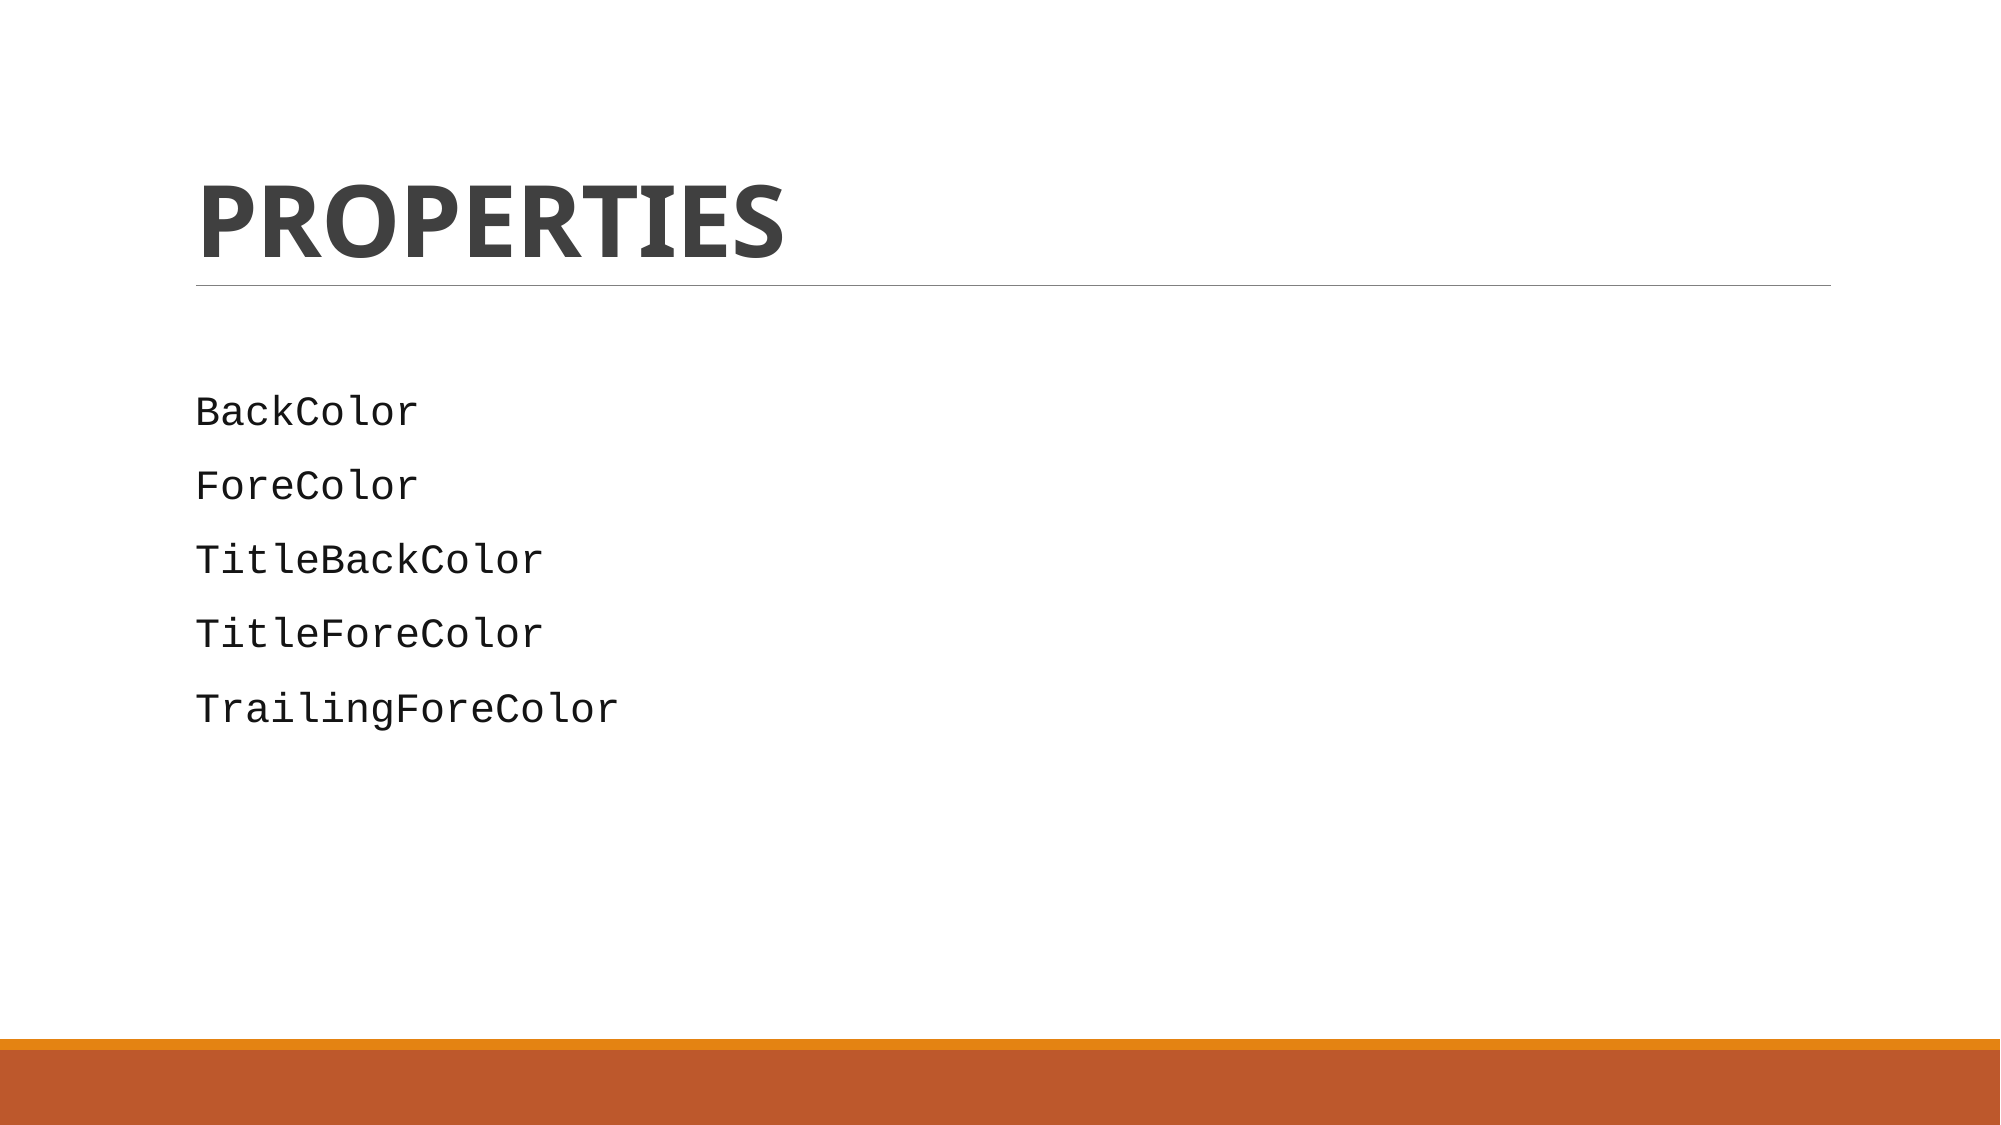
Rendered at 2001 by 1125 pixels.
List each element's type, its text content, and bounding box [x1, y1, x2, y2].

title PROPERTIES [180, 47, 1830, 285]
list BackColor ForeColor TitleBackColor TitleForeColor TrailingForeColor [180, 302, 1830, 963]
